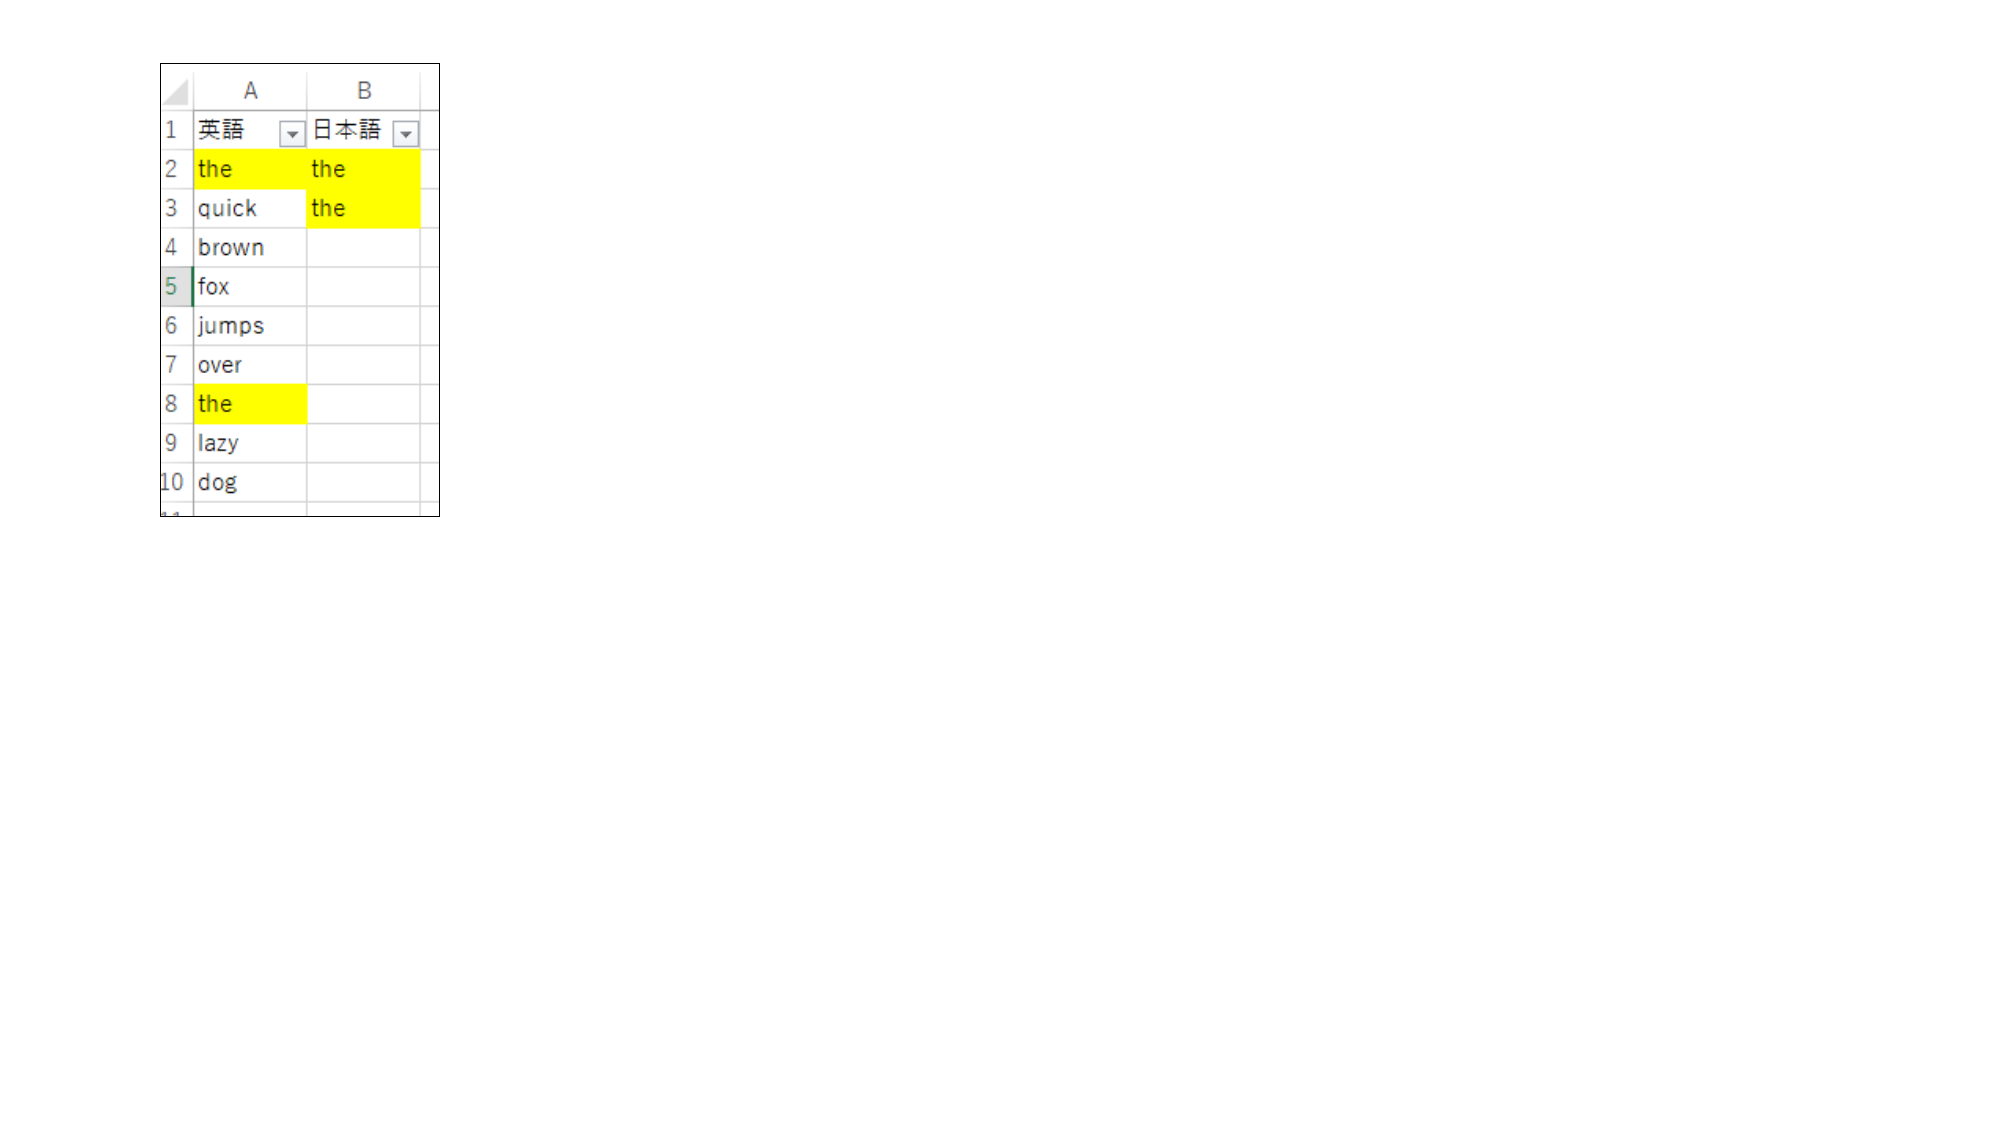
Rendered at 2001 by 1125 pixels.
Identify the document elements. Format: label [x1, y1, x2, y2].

picture [160, 63, 439, 517]
